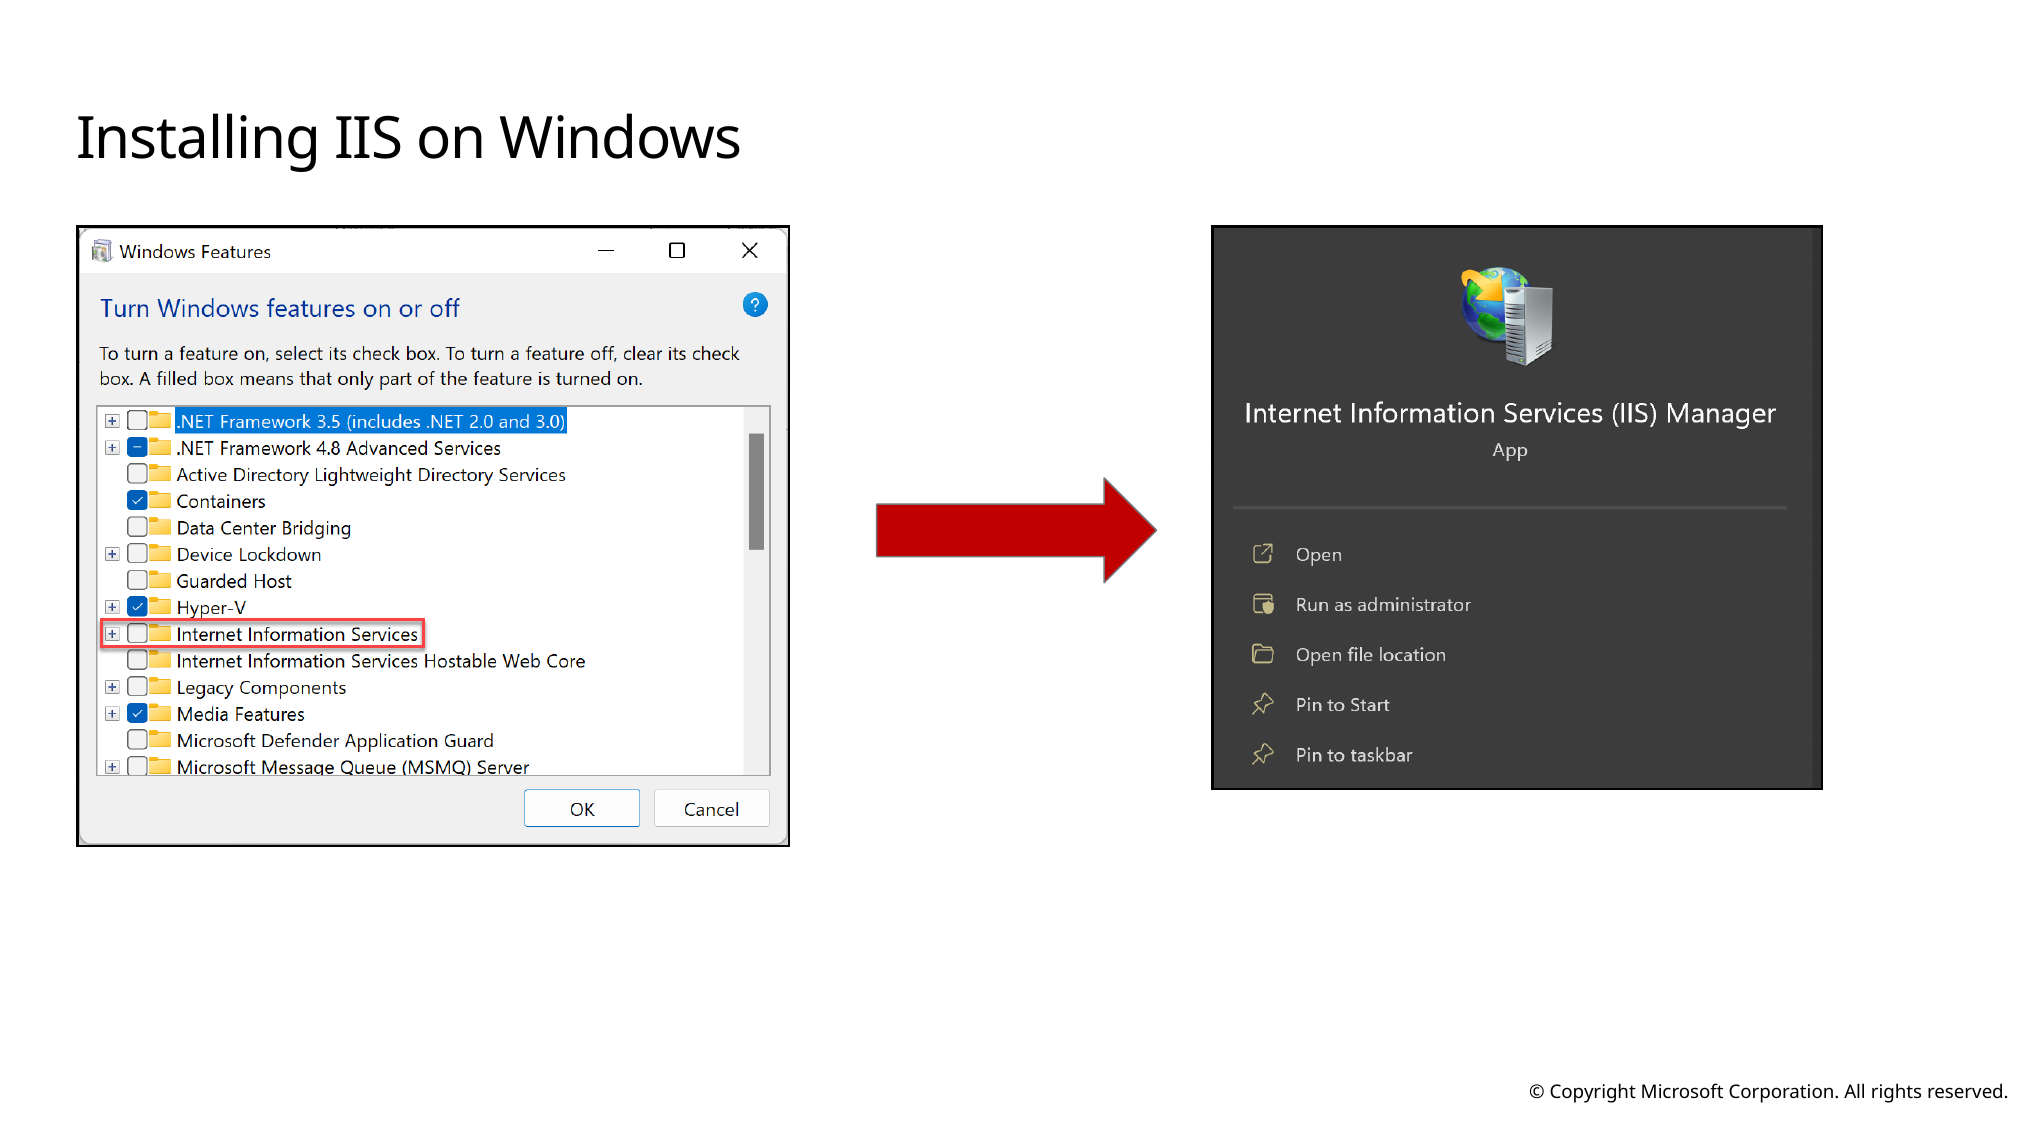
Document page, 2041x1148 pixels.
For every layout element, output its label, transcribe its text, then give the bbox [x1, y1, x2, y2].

text_box [875, 477, 1158, 584]
picture [75, 224, 790, 847]
title Installing IIS on Windows [76, 103, 1969, 172]
picture [1211, 224, 1823, 790]
